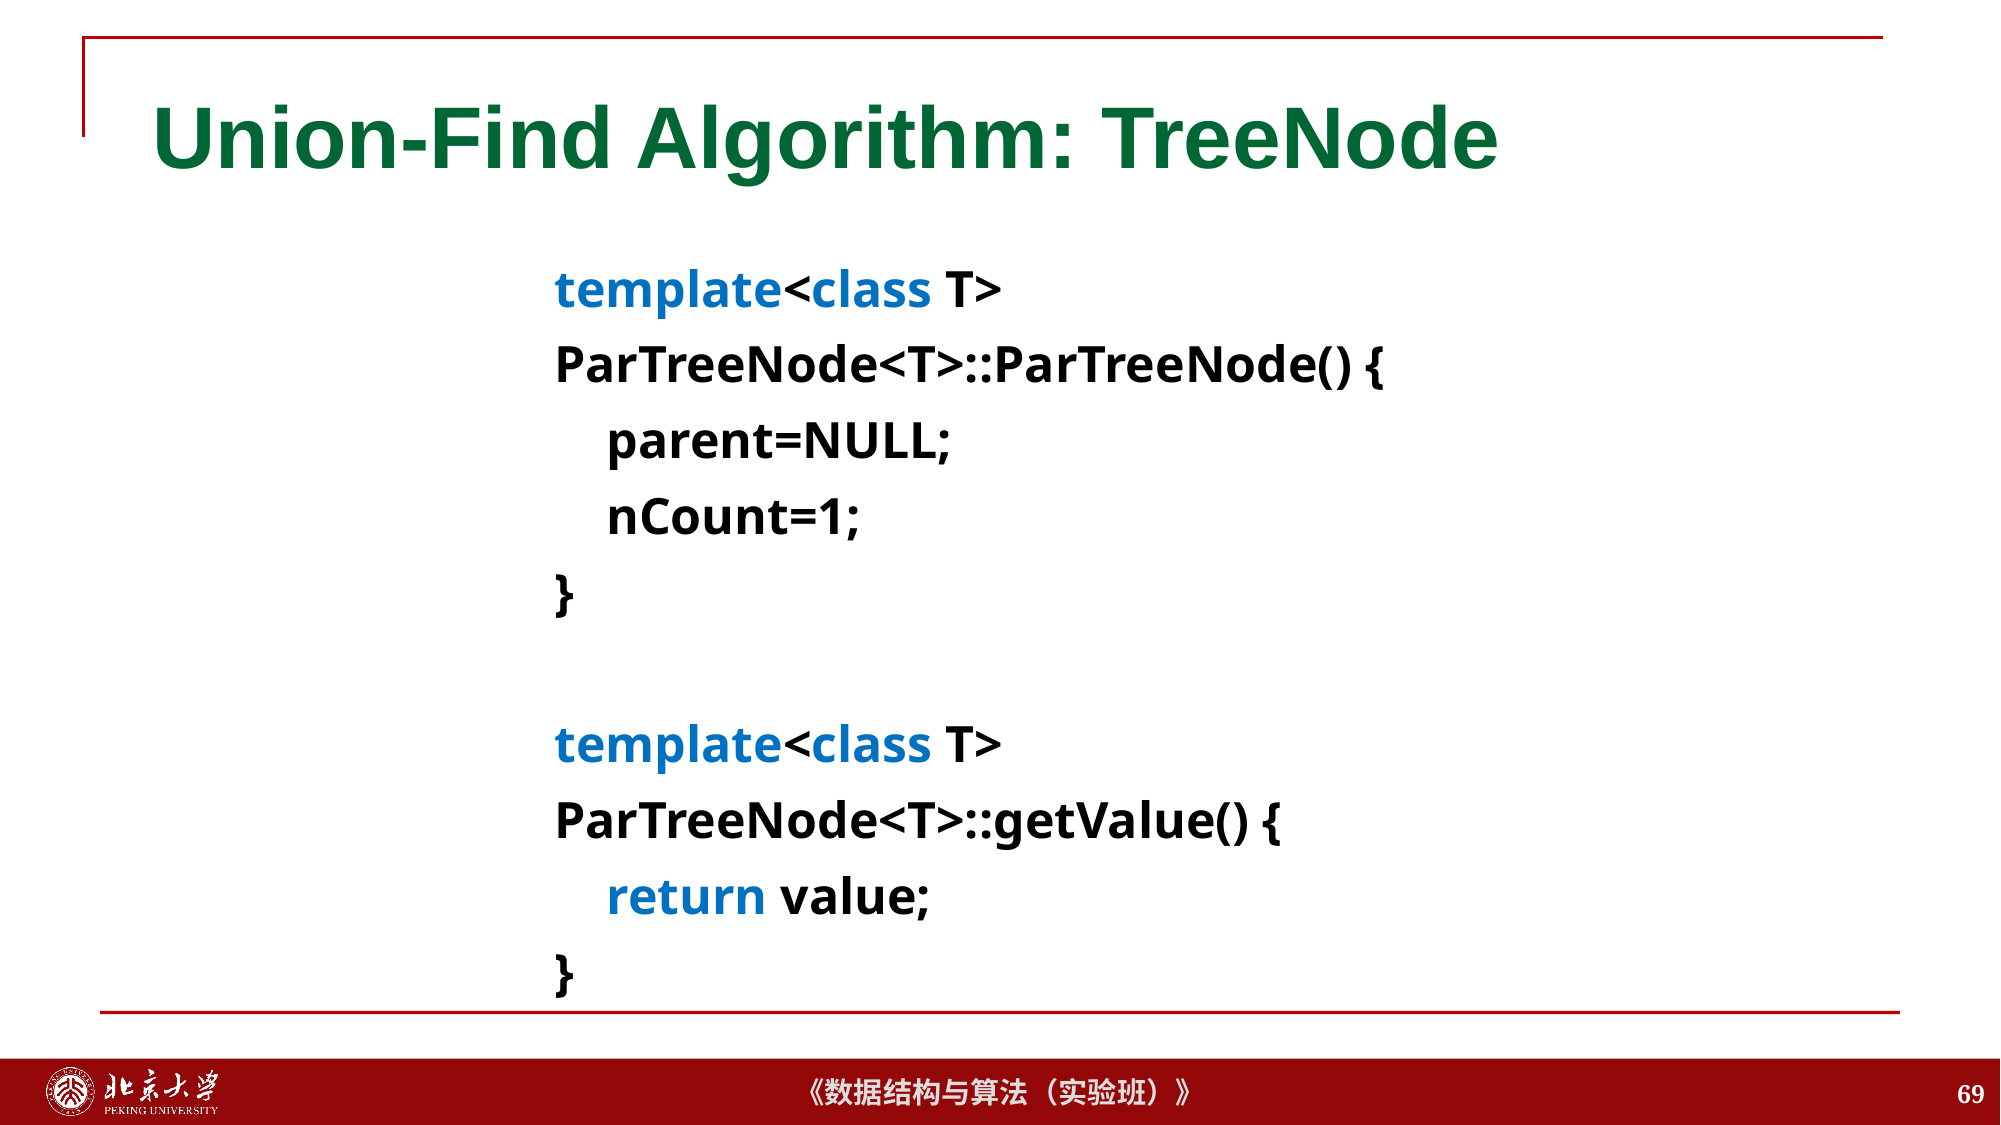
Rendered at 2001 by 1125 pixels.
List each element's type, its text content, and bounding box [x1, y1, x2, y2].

slide_number 69 [1550, 1065, 2000, 1125]
picture [46, 1067, 218, 1116]
title Union-Find Algorithm: TreeNode [137, 59, 1863, 209]
list template<class T> ParTreeNode<T>::ParTreeNode() { parent=NULL; nCount=1; } template<class T> ParTreeNode<T>::getValue() { return value; } [539, 243, 1508, 1017]
